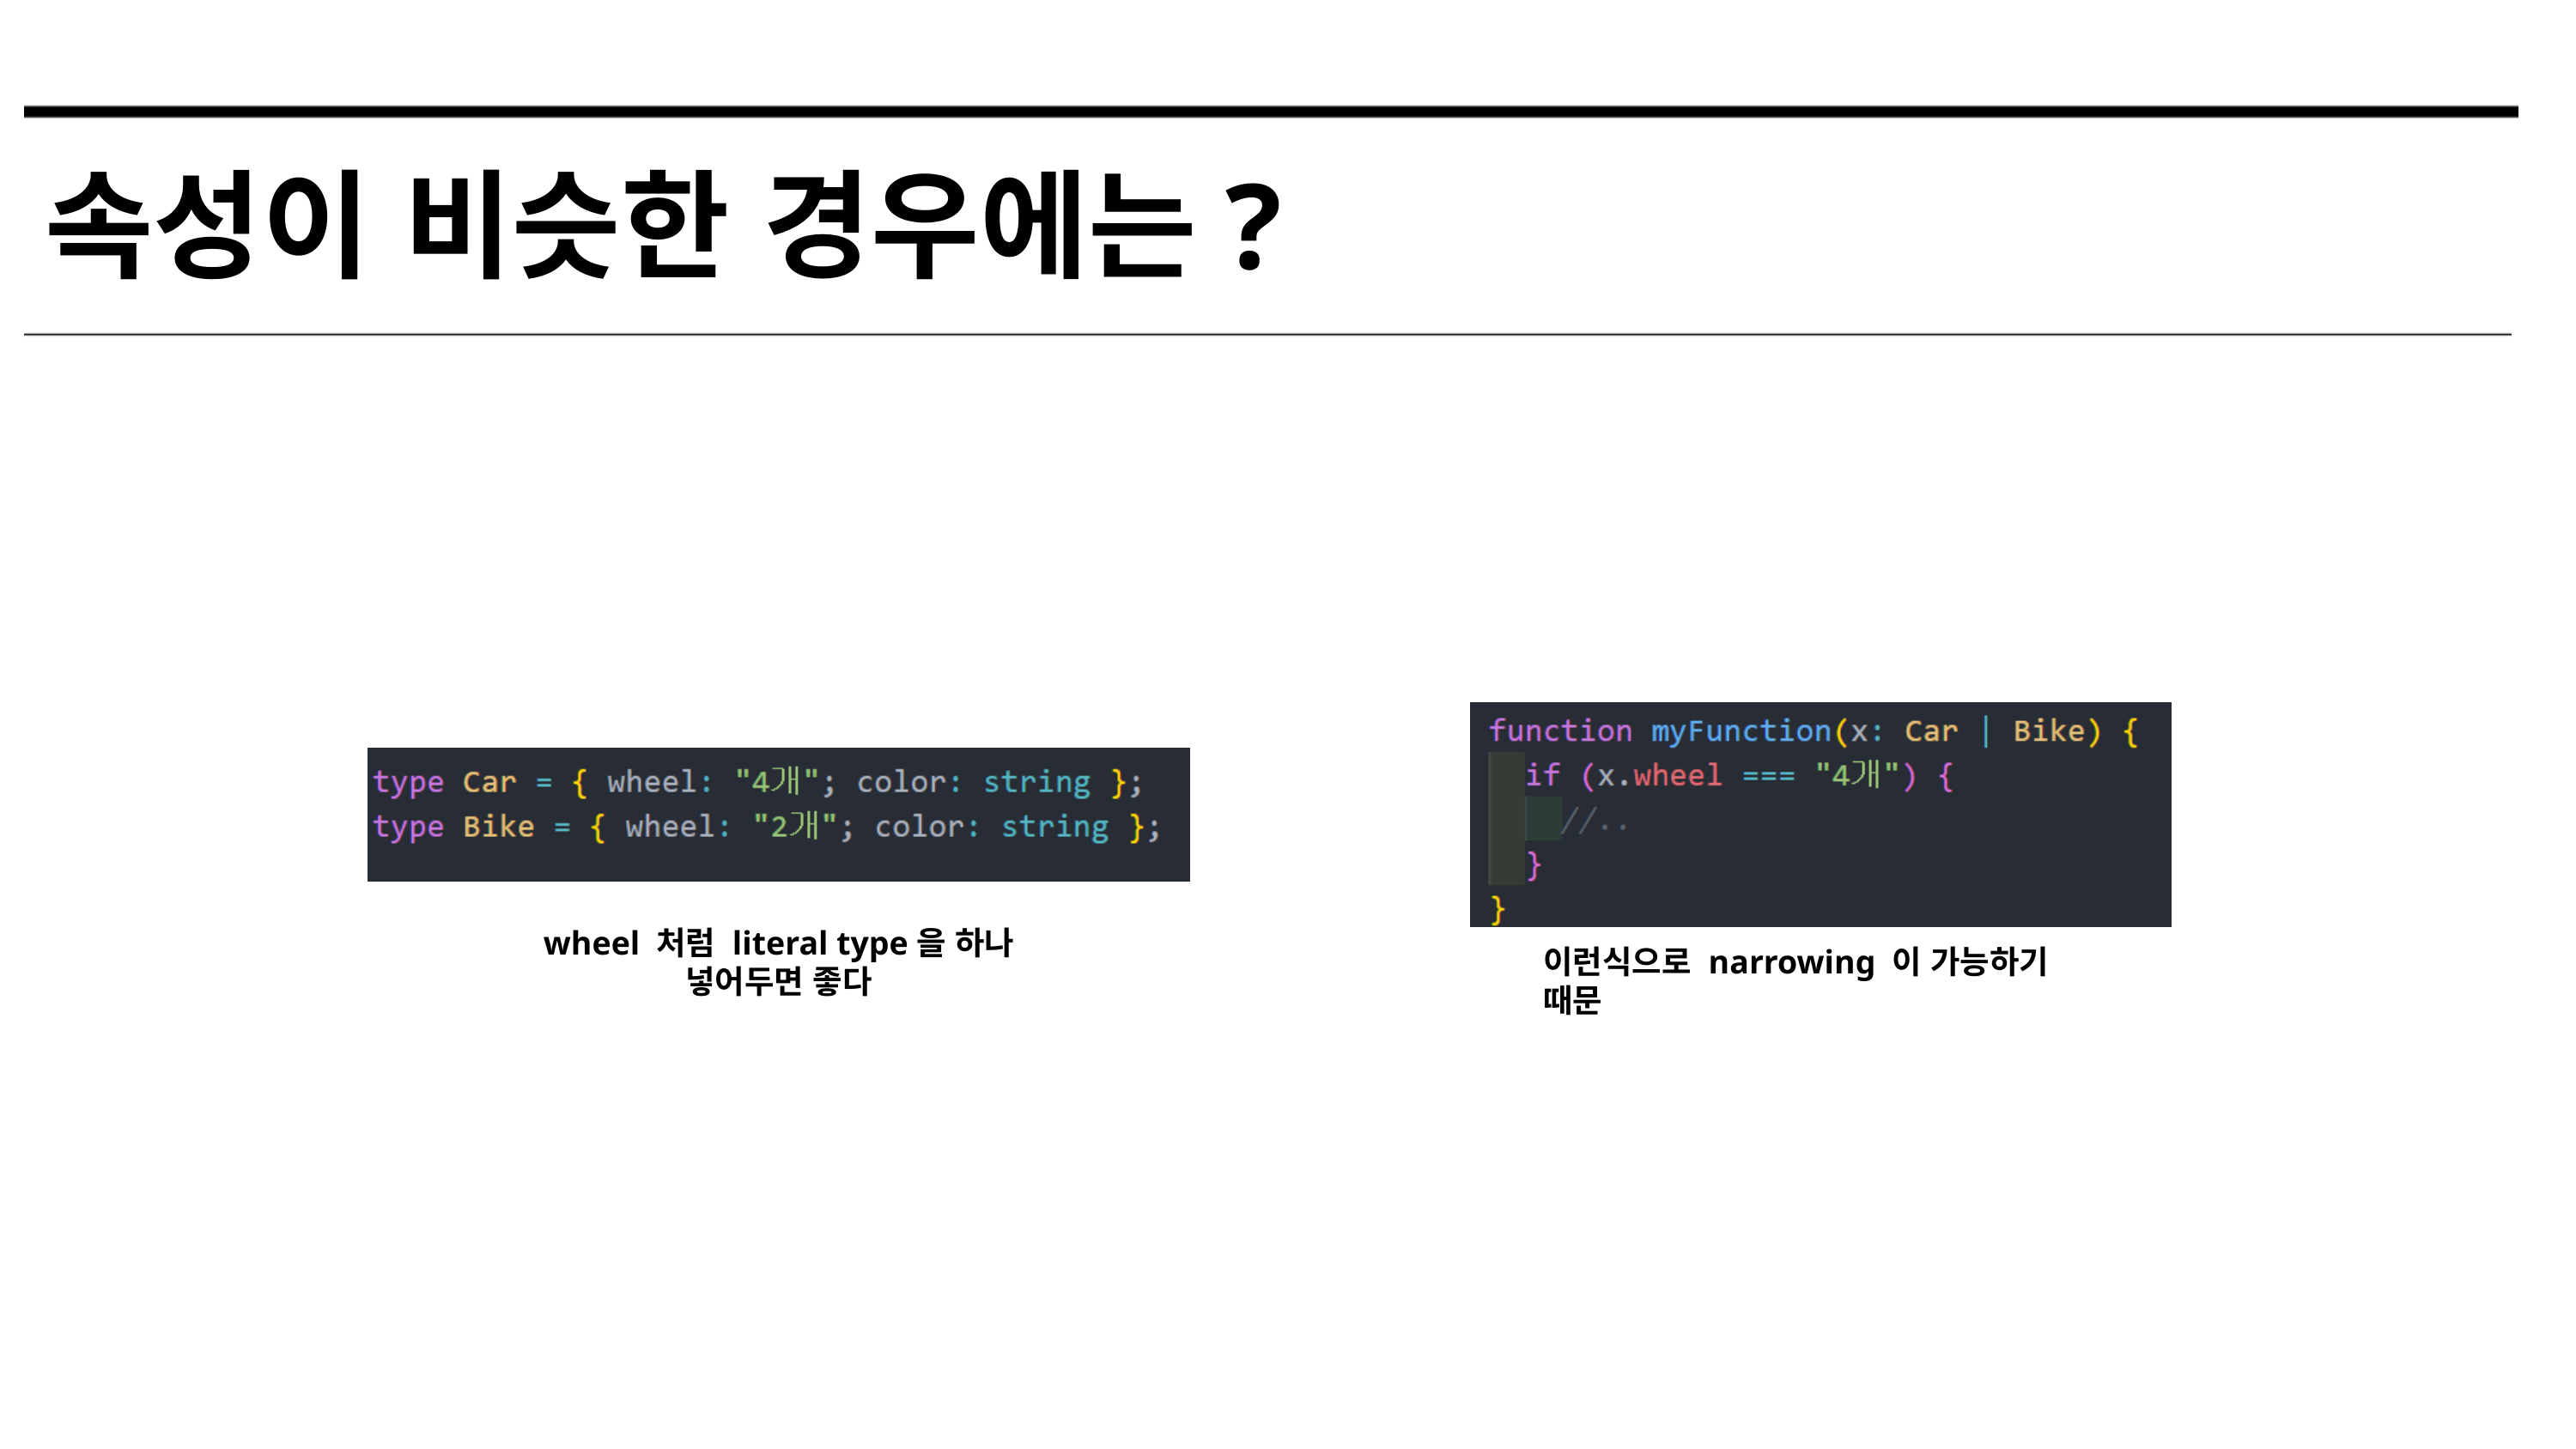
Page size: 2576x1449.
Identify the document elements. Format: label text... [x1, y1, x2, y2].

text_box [23, 89, 2519, 135]
text_box 이런식으로 narrowing 이 가능하기 때문 [1530, 936, 2111, 1026]
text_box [24, 331, 2512, 338]
text_box wheel 처럼 literal type을 하나 넣어두면 좋다 [489, 916, 1069, 1007]
picture [1470, 702, 2172, 927]
text_box 속성이 비슷한 경우에는? [32, 144, 1578, 300]
picture [367, 748, 1191, 882]
